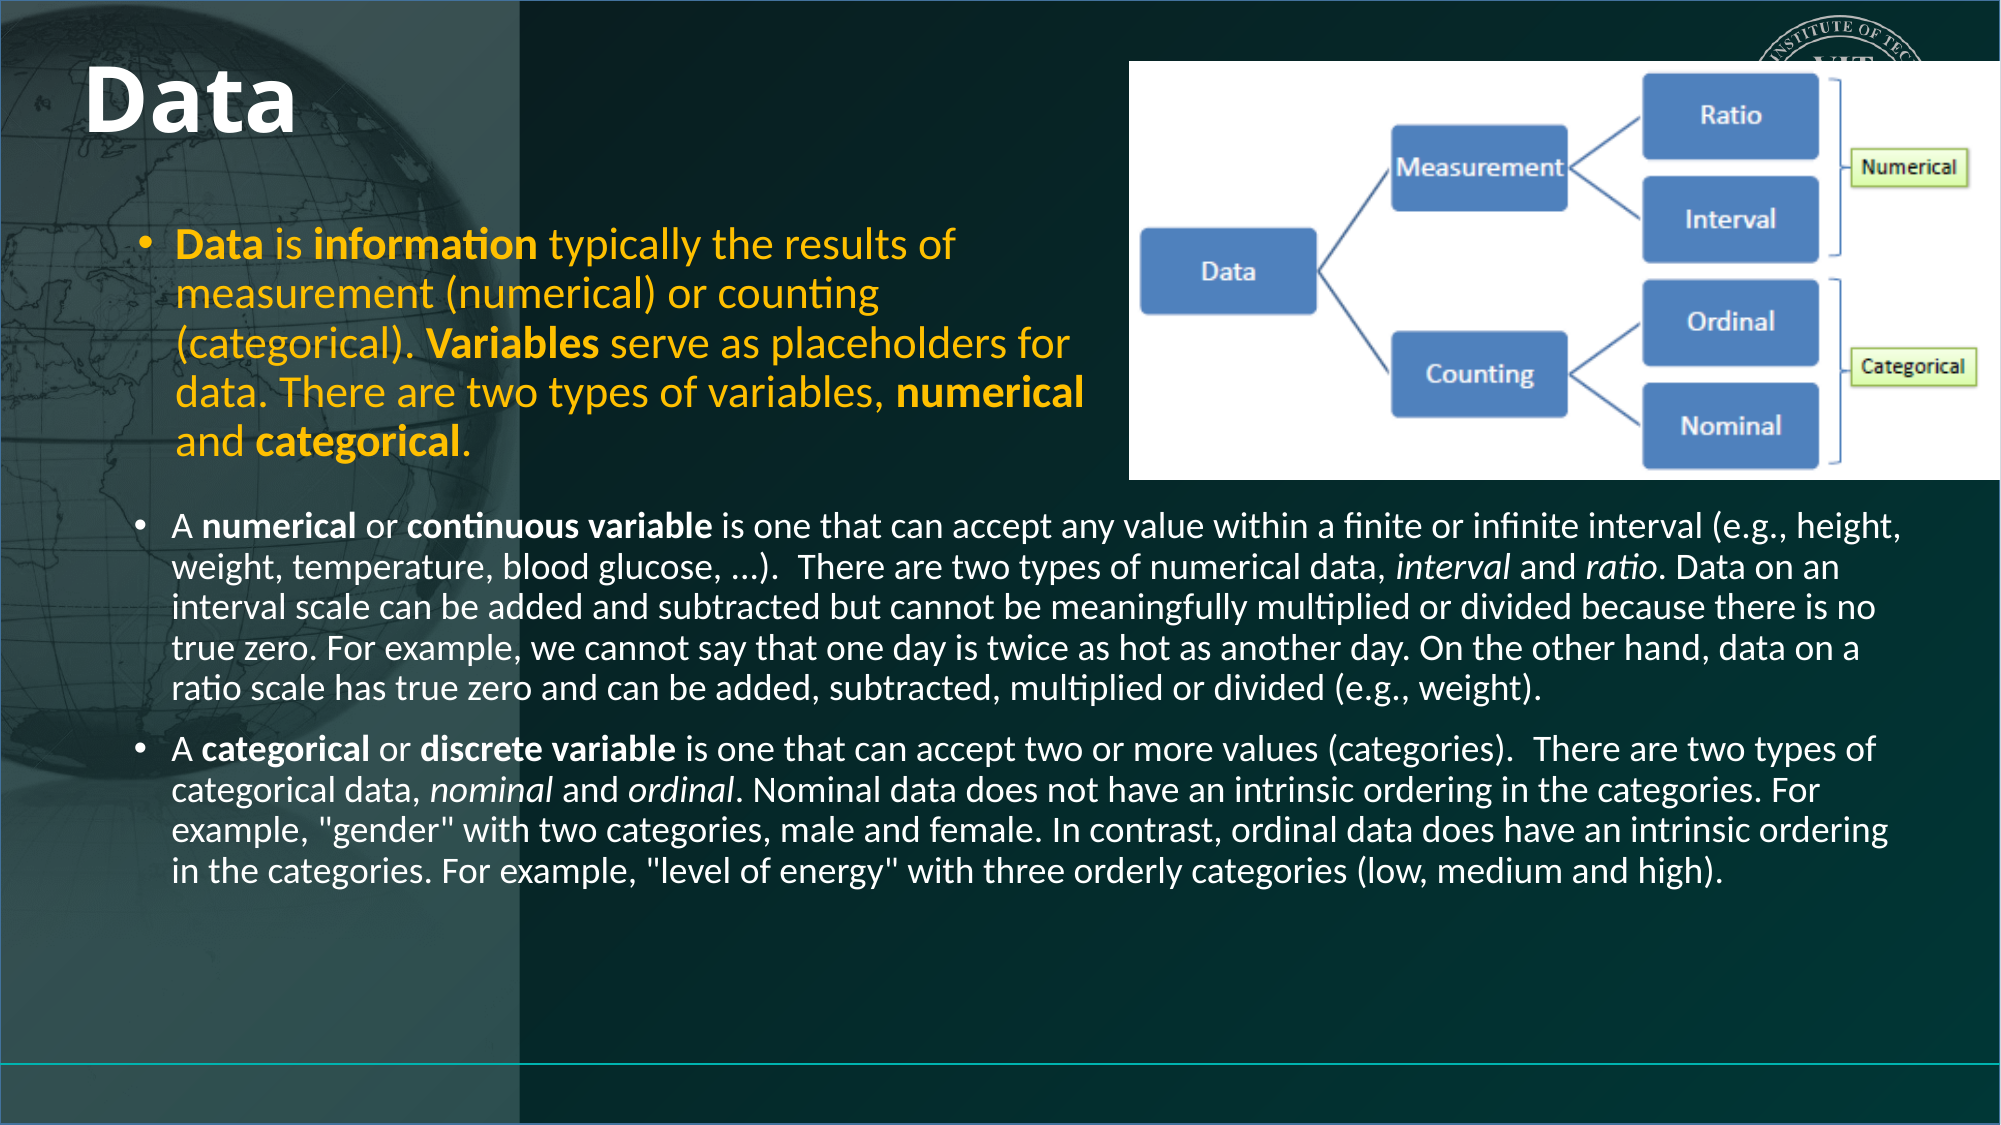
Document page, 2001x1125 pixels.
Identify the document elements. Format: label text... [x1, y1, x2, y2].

title Data [66, 1, 1716, 204]
picture [1129, 61, 2000, 480]
text_box Data is information typically the results of measurement (numerical) or counting (categorical). Variables serve as placeholders for data. There are two types of variables, numerical and categorical. [137, 219, 1108, 611]
list A numerical or continuous variable is one that can accept any value within a finite or infinite interval (e.g., height, weight, temperature, blood glucose, ...). There are two types of numerical data, interval and ratio. Data on an interval scale can be added and subtracted but cannot be meaningfully multiplied or divided because there is no true zero. For example, we cannot say that one day is twice as hot as another day. On the other hand, data on a ratio scale has true zero and can be added, subtracted, multiplied or divided (e.g., weight). A categorical or discrete variable is one that can accept two or more values (categories). There are two types of categorical data, nominal and ordinal. Nominal data does not have an intrinsic ordering in the categories. For example, "gender" with two categories, male and female. In contrast, ordinal data does have an intrinsic ordering in the categories. For example, "level of energy" with three orderly categories (low, medium and high). [119, 498, 1931, 1014]
